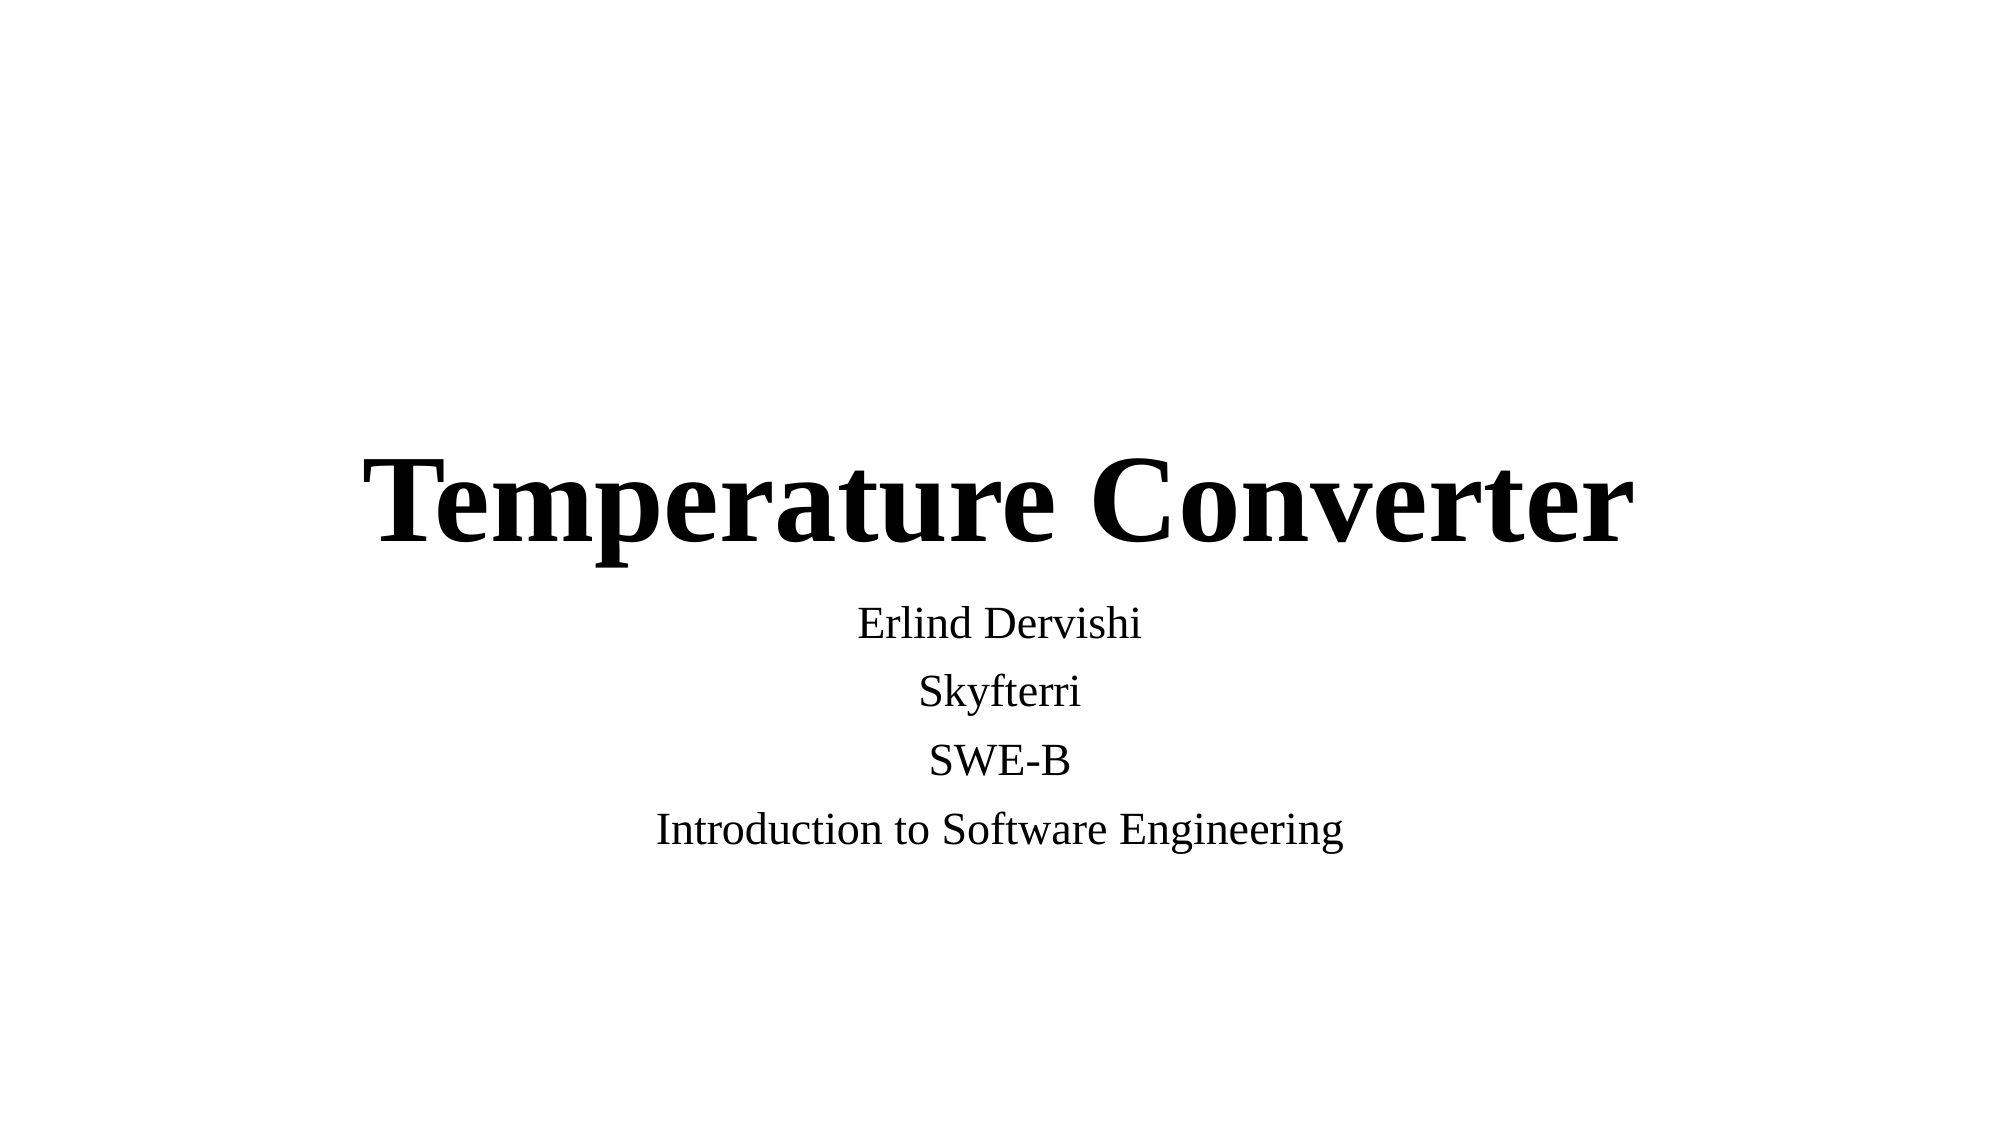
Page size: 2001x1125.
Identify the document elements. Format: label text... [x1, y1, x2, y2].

subtitle Erlind Dervishi Skyfterri SWE-B Introduction to Software Engineering [249, 590, 1750, 863]
title Temperature Converter [249, 184, 1750, 576]
